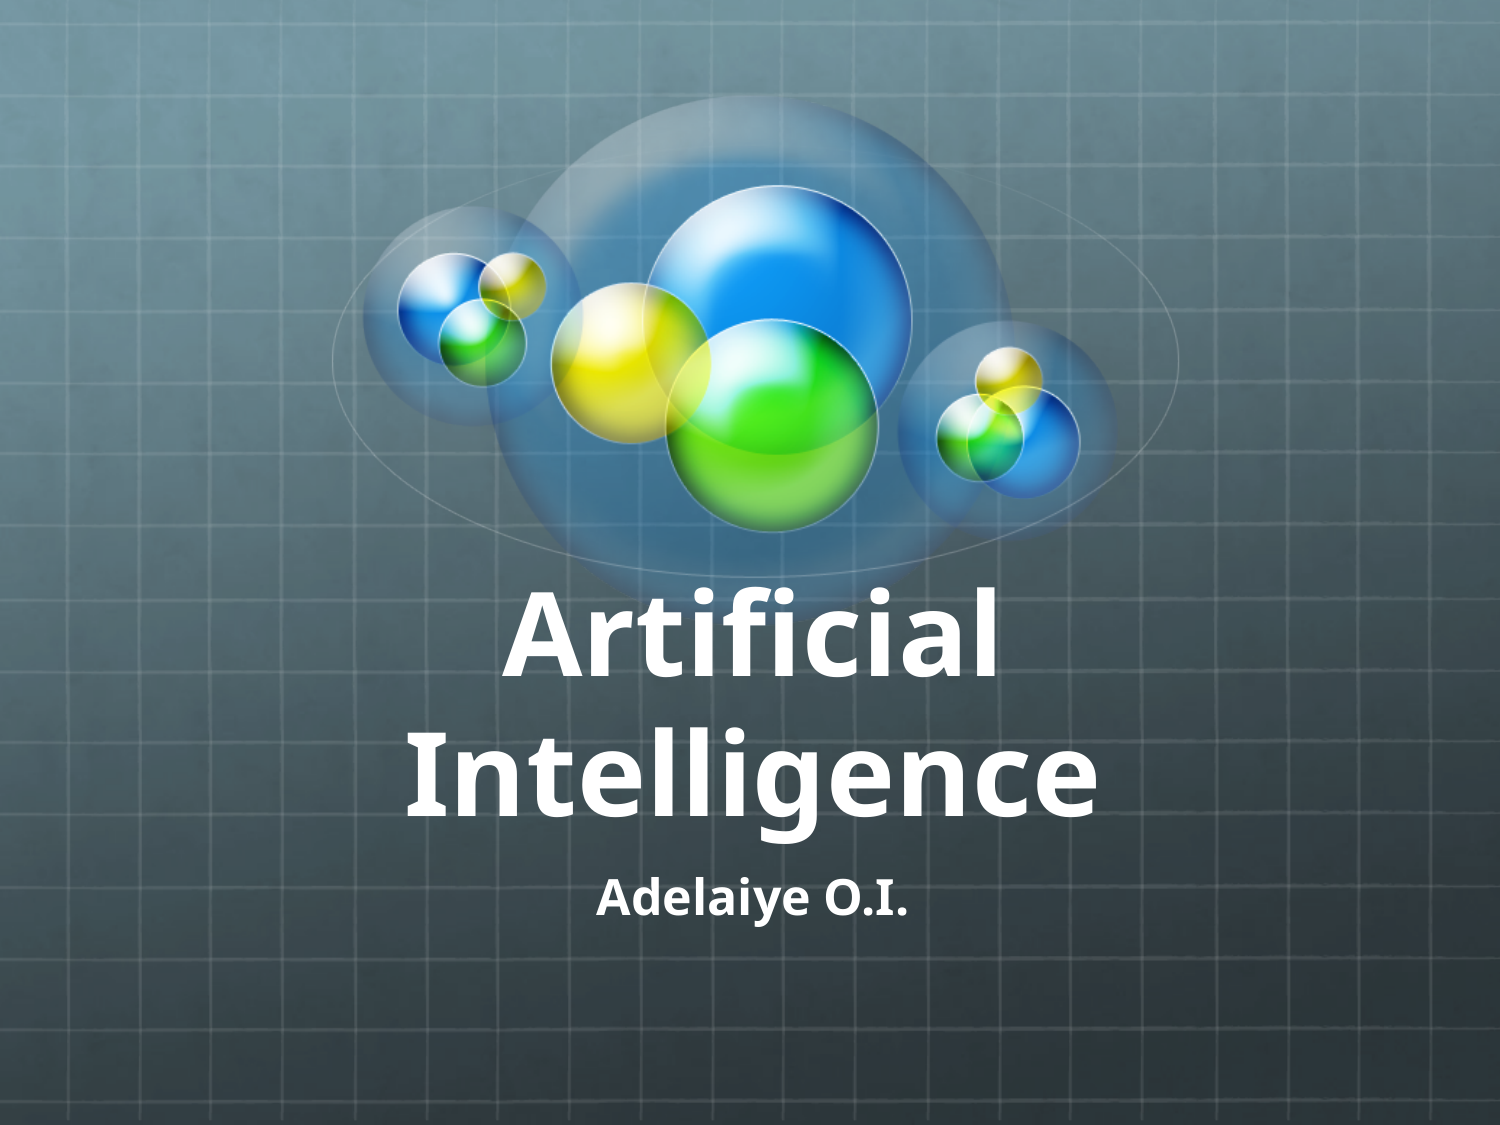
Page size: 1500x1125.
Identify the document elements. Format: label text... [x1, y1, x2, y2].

subtitle Adelaiye O.I. [134, 858, 1372, 1028]
title Artificial Intelligence [134, 681, 1372, 848]
picture [0, 0, 1500, 1125]
